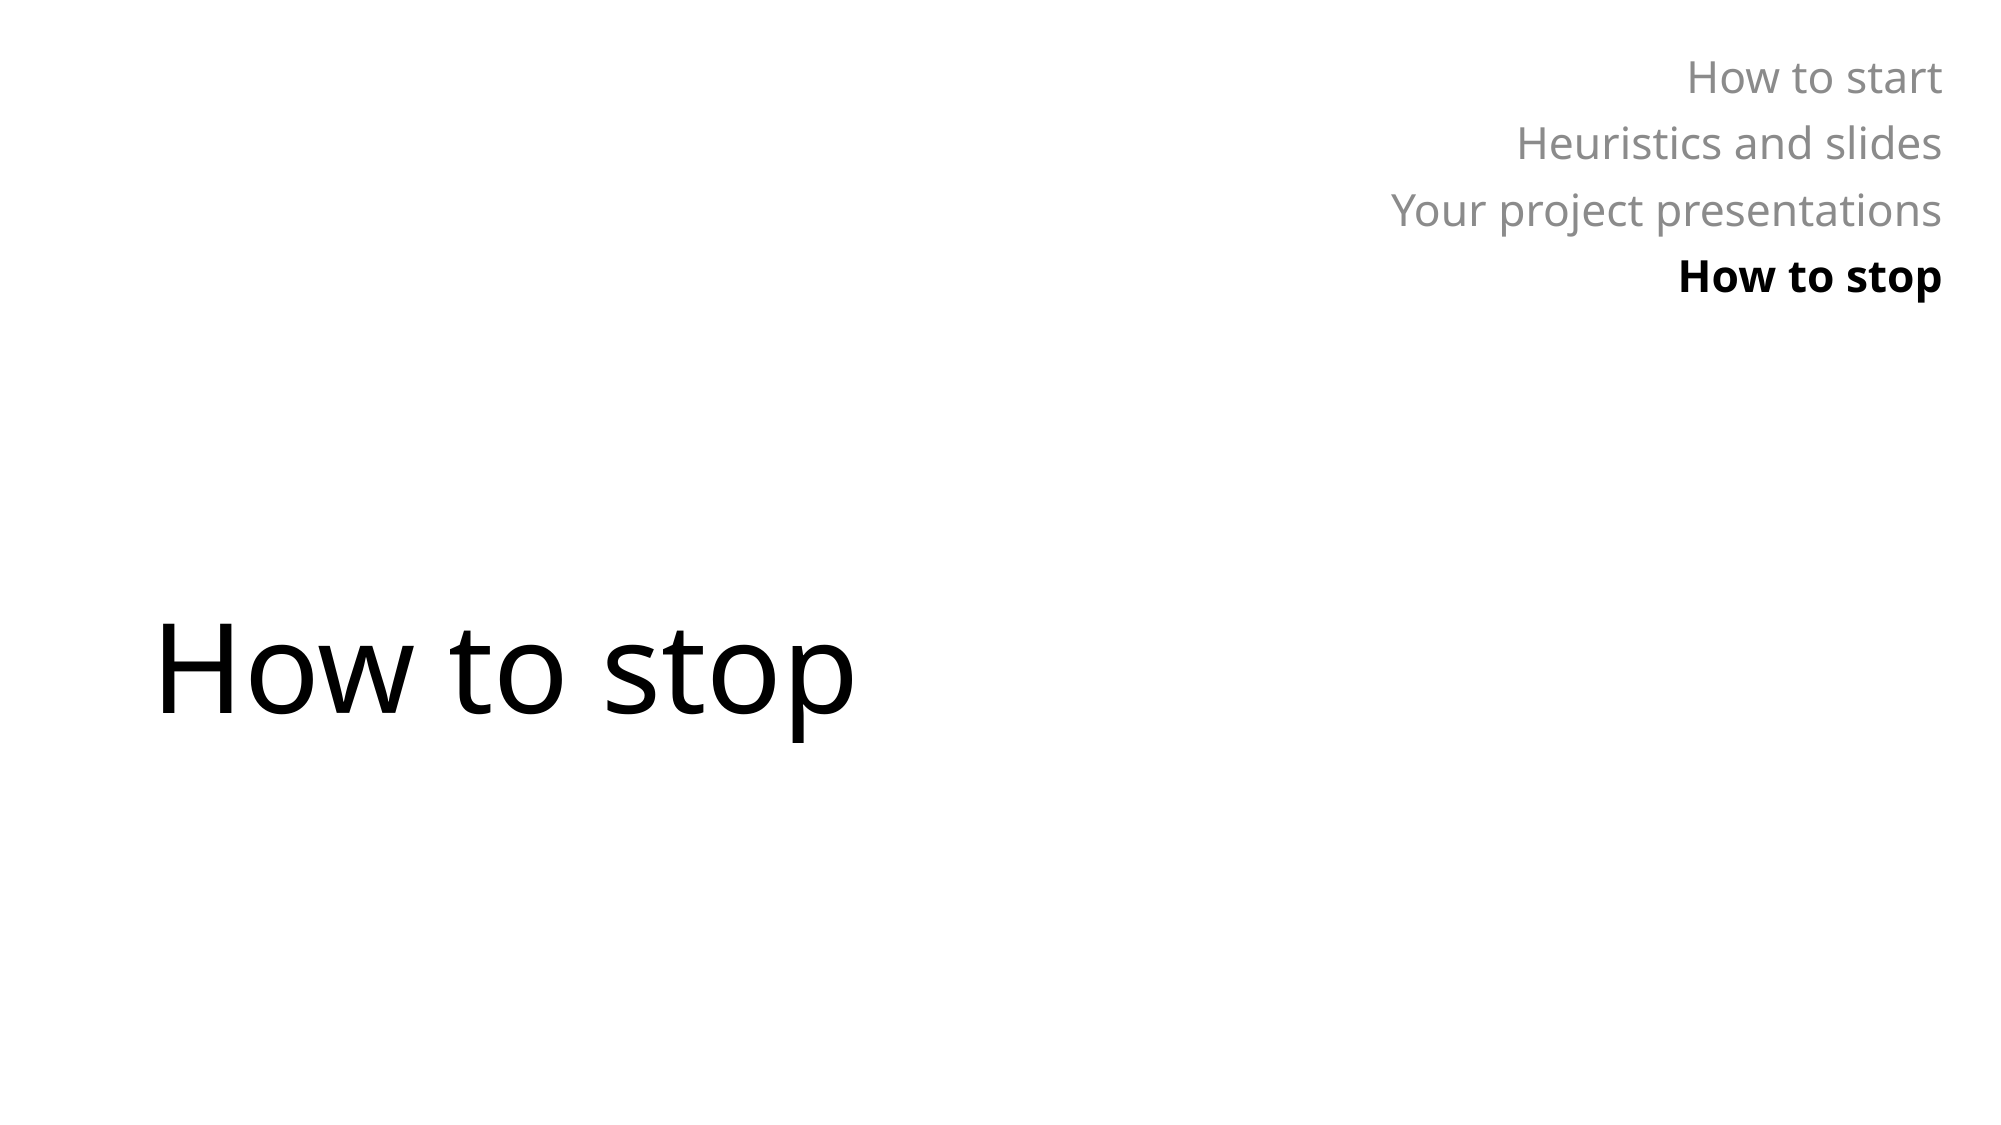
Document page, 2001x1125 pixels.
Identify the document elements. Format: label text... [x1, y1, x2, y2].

text_box How to start Heuristics and slides Your project presentations How to stop [1375, 47, 1959, 361]
title How to stop [136, 280, 1862, 749]
